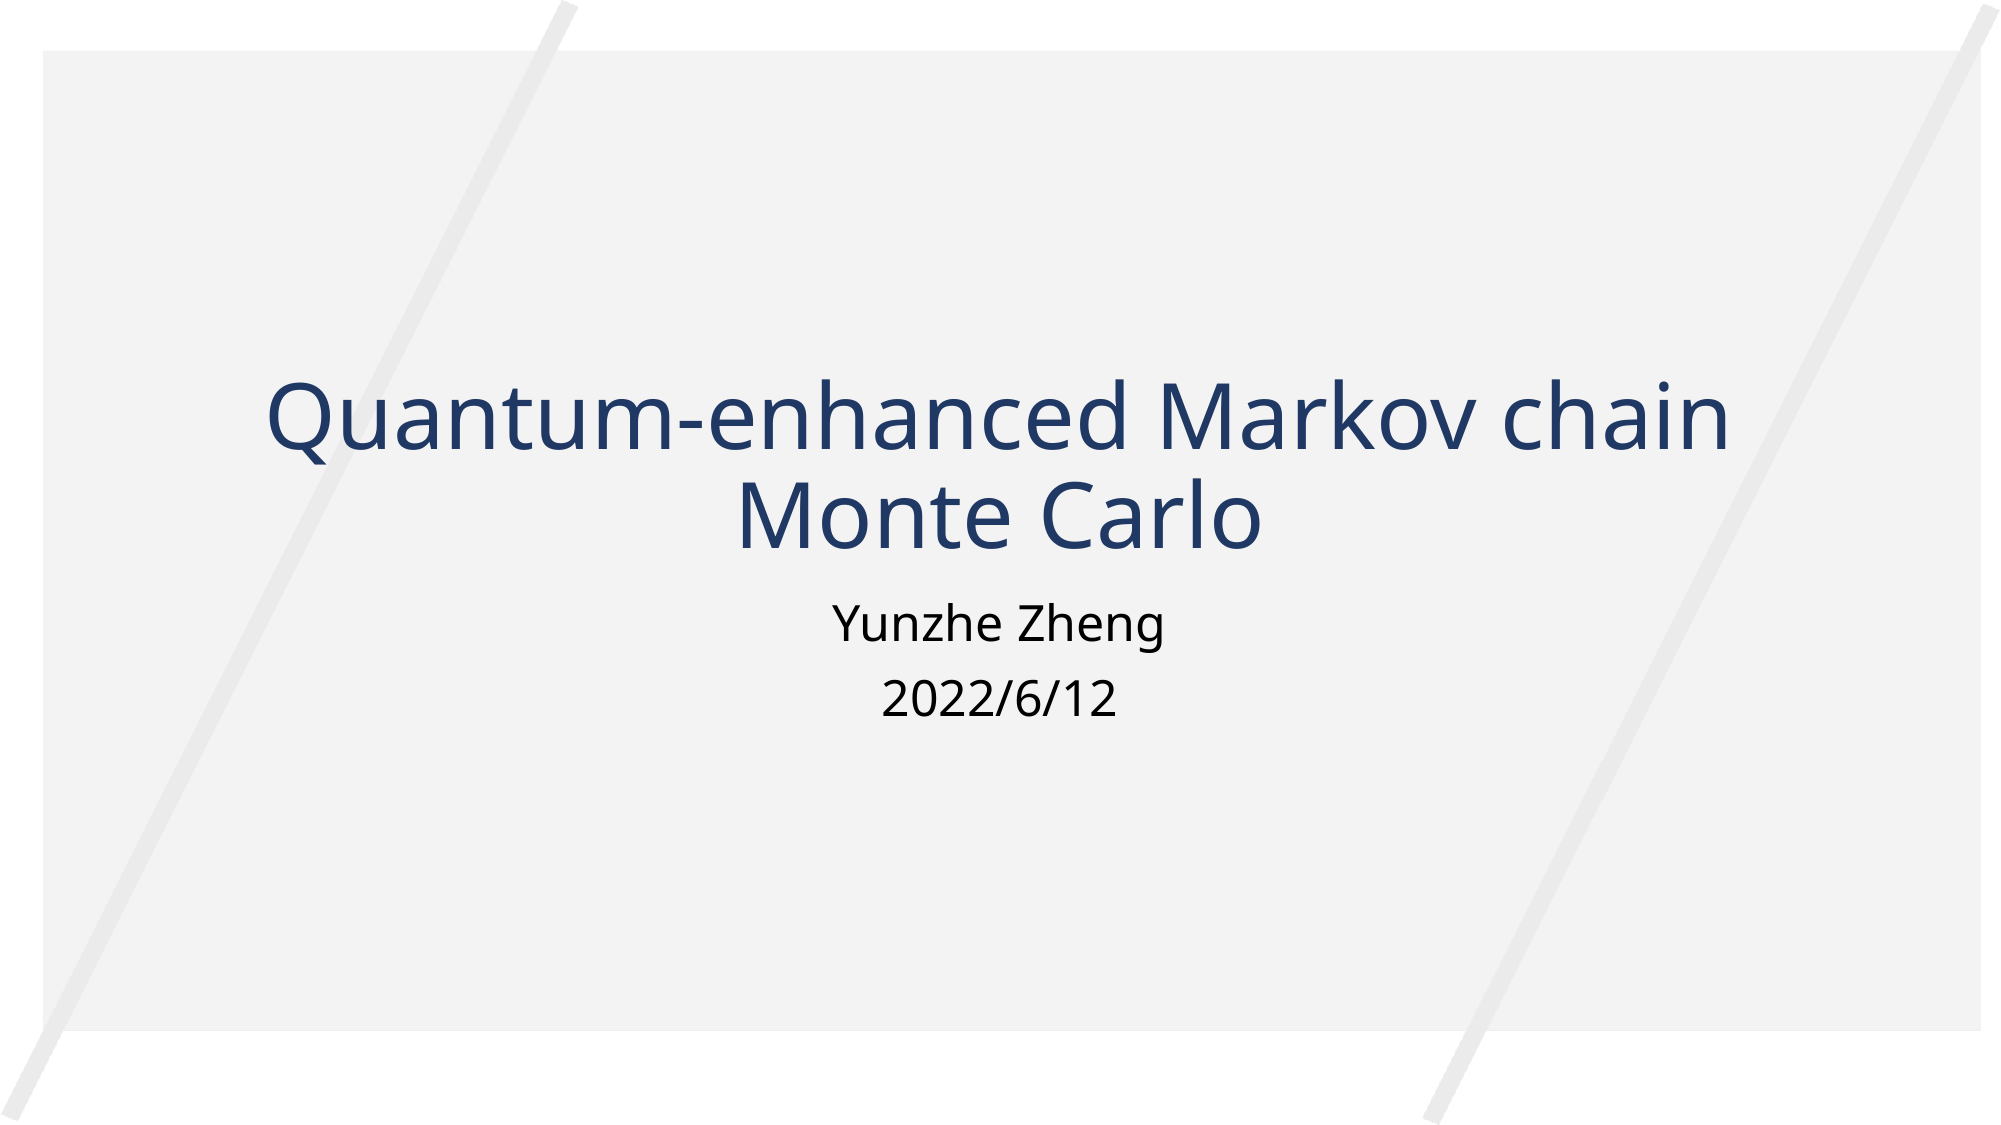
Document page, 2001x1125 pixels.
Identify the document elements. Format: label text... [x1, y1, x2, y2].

title Quantum-enhanced Markov chain Monte Carlo [249, 184, 1750, 576]
subtitle Yunzhe Zheng 2022/6/12 [249, 590, 1750, 863]
